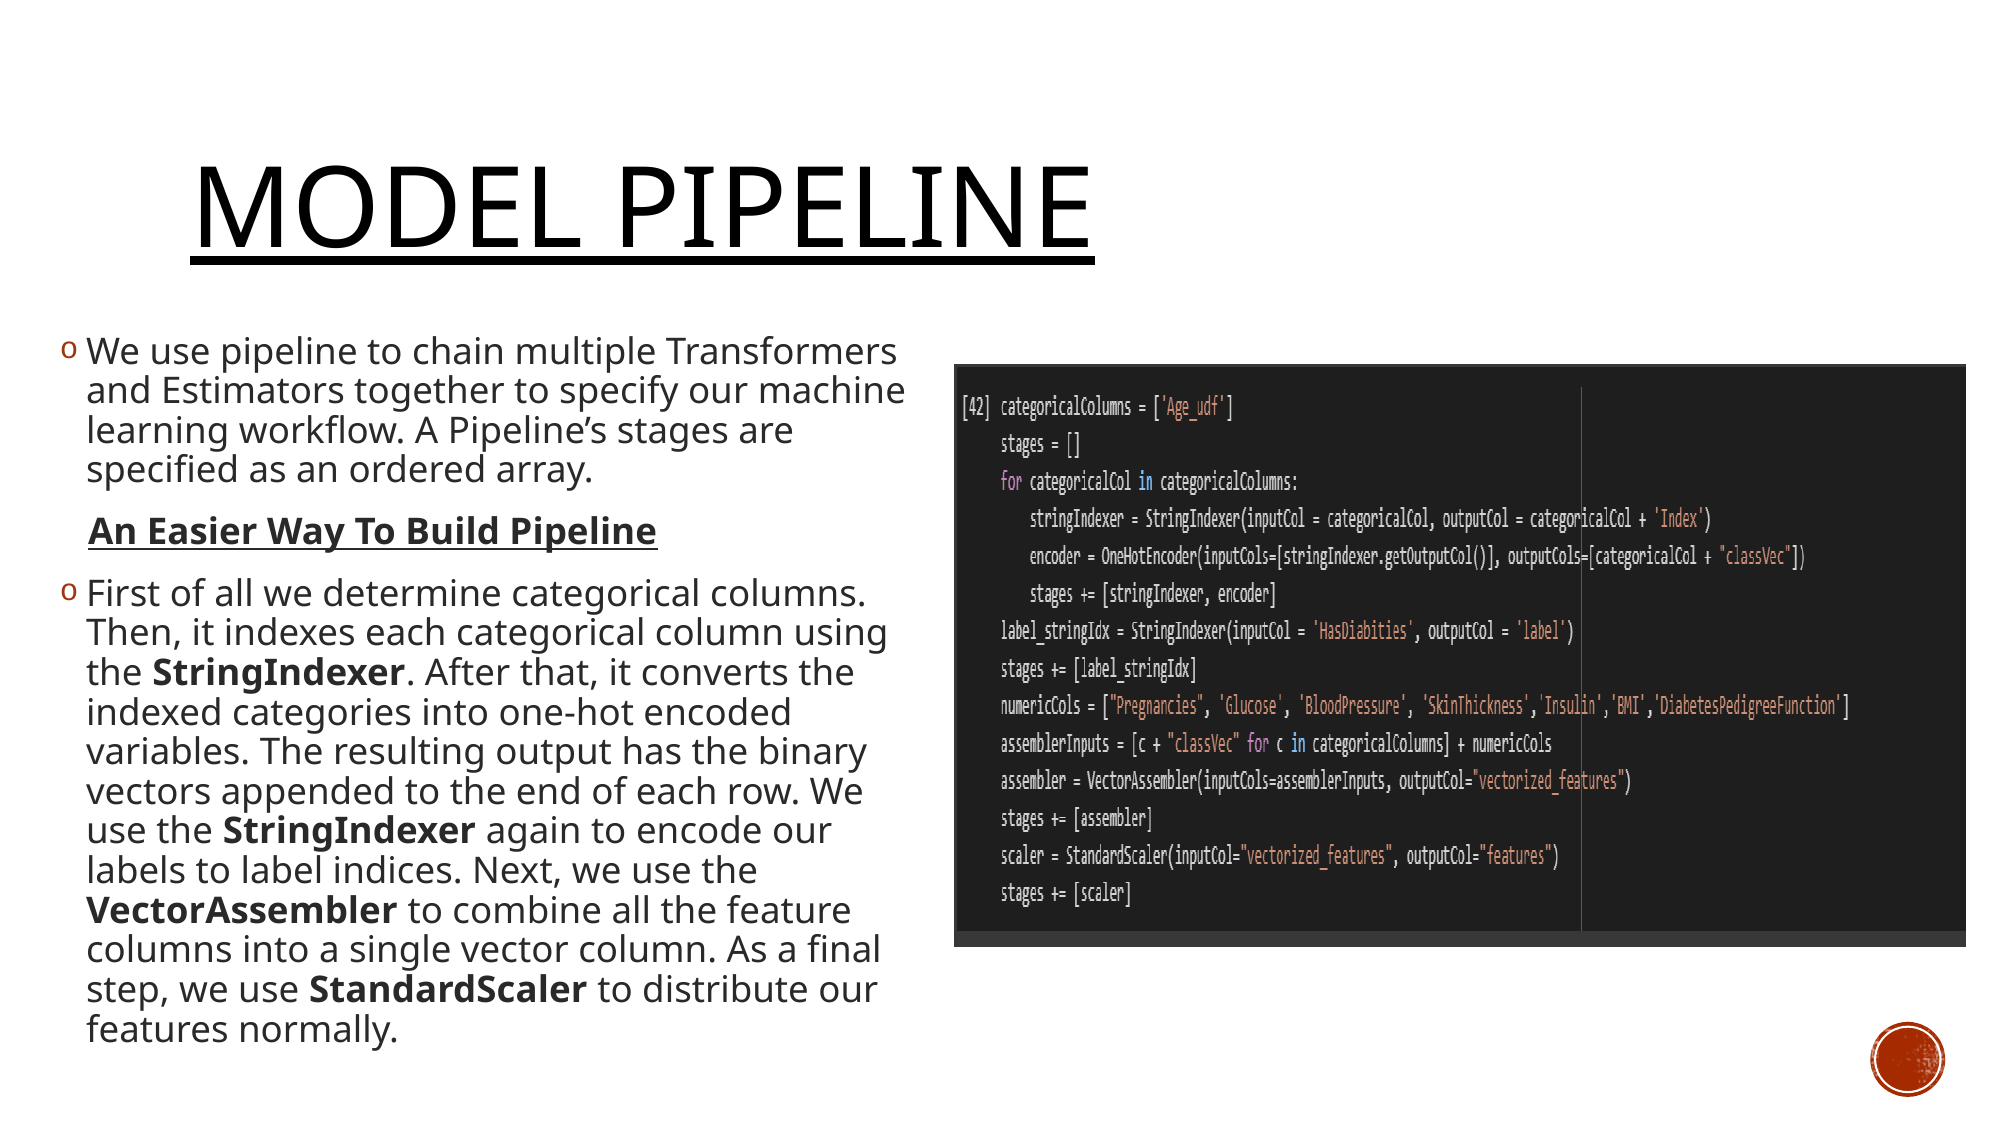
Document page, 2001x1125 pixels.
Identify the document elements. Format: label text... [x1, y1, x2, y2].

list We use pipeline to chain multiple Transformers and Estimators together to specify our machine learning workflow. A Pipeline’s stages are specified as an ordered array. An Easier Way To Build Pipeline First of all we determine categorical columns. Then, it indexes each categorical column using the StringIndexer. After that, it converts the indexed categories into one-hot encoded variables. The resulting output has the binary vectors appended to the end of each row. We use the StringIndexer again to encode our labels to label indices. Next, we use the VectorAssembler to combine all the feature columns into a single vector column. As a final step, we use StandardScaler to distribute our features normally. [44, 324, 924, 1096]
picture [954, 364, 1966, 947]
title Model Pipeline [175, 79, 1826, 344]
